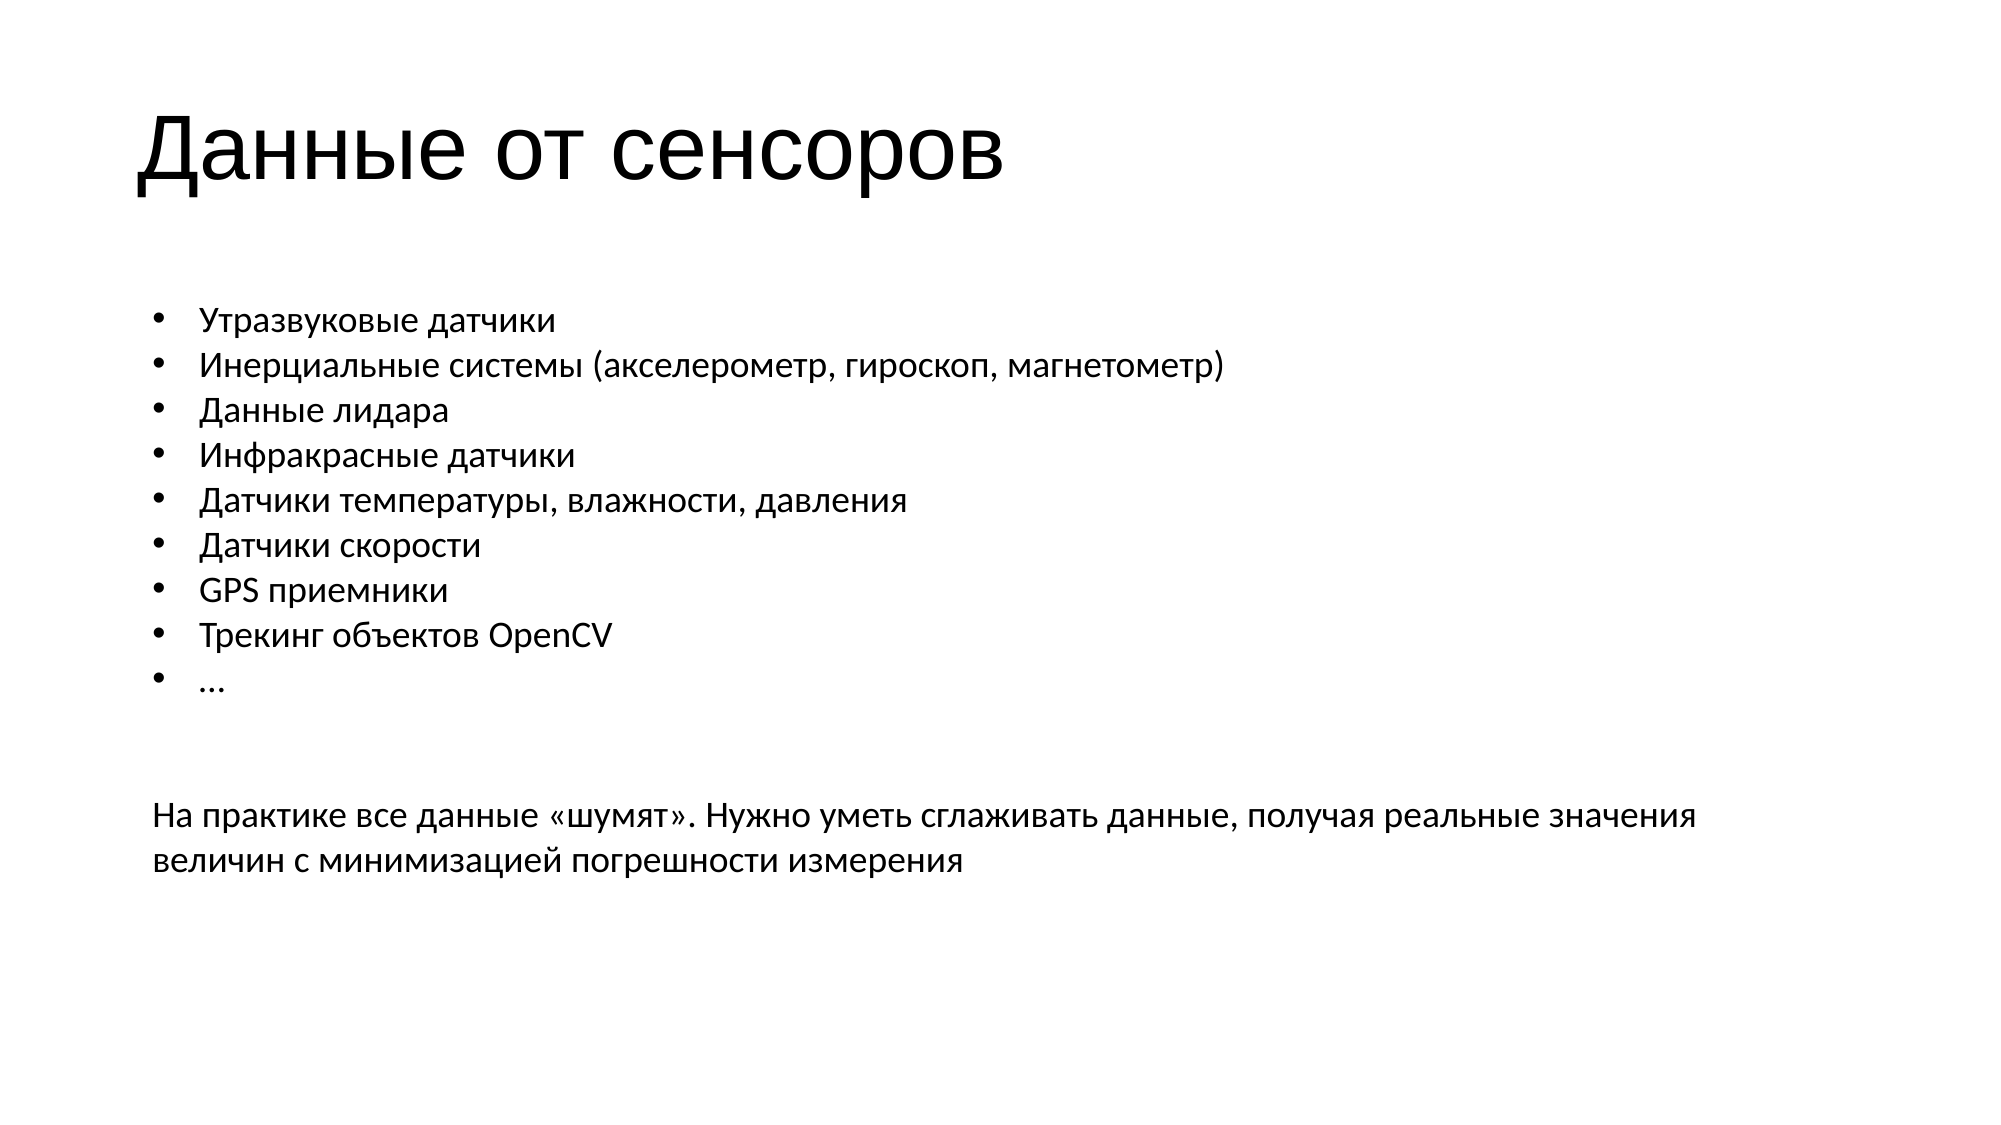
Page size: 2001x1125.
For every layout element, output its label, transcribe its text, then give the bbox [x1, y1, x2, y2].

text_box Утразвуковые датчики Инерциальные системы (акселерометр, гироскоп, магнетометр) Данные лидара Инфракрасные датчики Датчики температуры, влажности, давления Датчики скорости GPS приемники Трекинг объектов OpenCV … На практике все данные «шумят». Нужно уметь сглаживать данные, получая реальные значения величин с минимизацией погрешности измерения [137, 287, 1813, 888]
title Данные от сенсоров [137, 87, 1950, 202]
